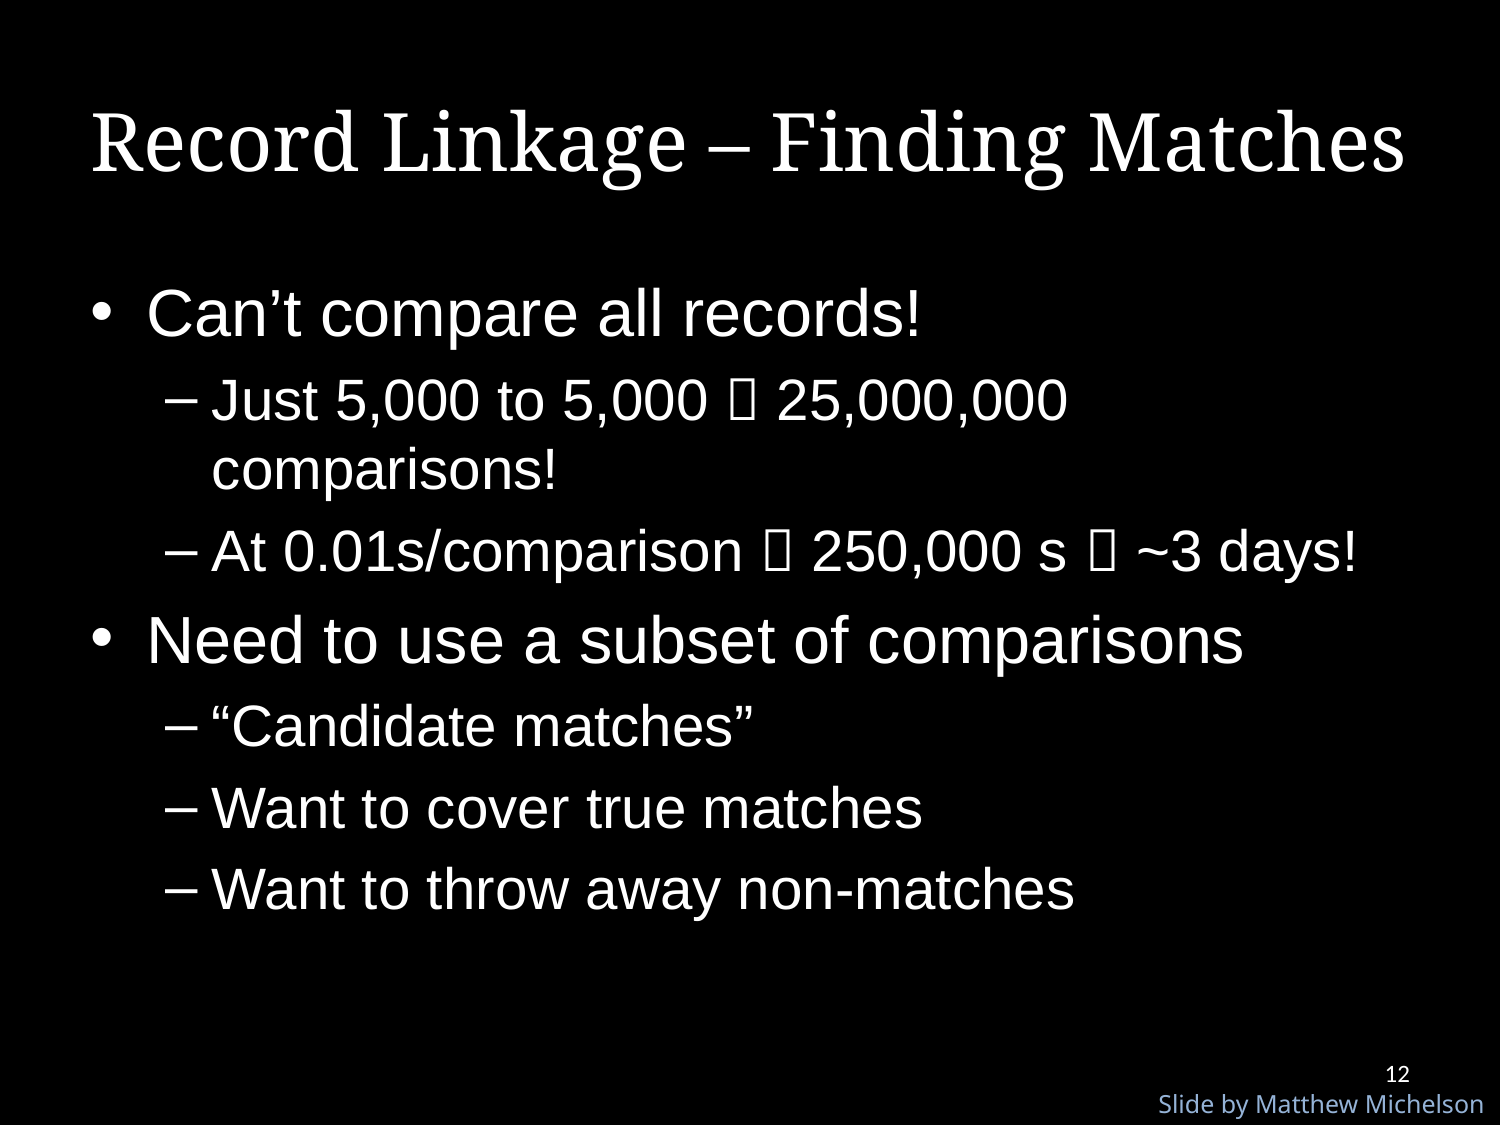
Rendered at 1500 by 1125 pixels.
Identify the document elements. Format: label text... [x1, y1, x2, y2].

text_box Slide by Matthew Michelson [950, 1080, 1500, 1125]
title Record Linkage – Finding Matches [75, 45, 1425, 233]
slide_number 12 [1074, 1042, 1425, 1080]
list Can’t compare all records! Just 5,000 to 5,000  25,000,000 comparisons! At 0.01s/comparison  250,000 s  ~3 days! Need to use a subset of comparisons “Candidate matches” Want to cover true matches Want to throw away non-matches [75, 262, 1425, 1005]
